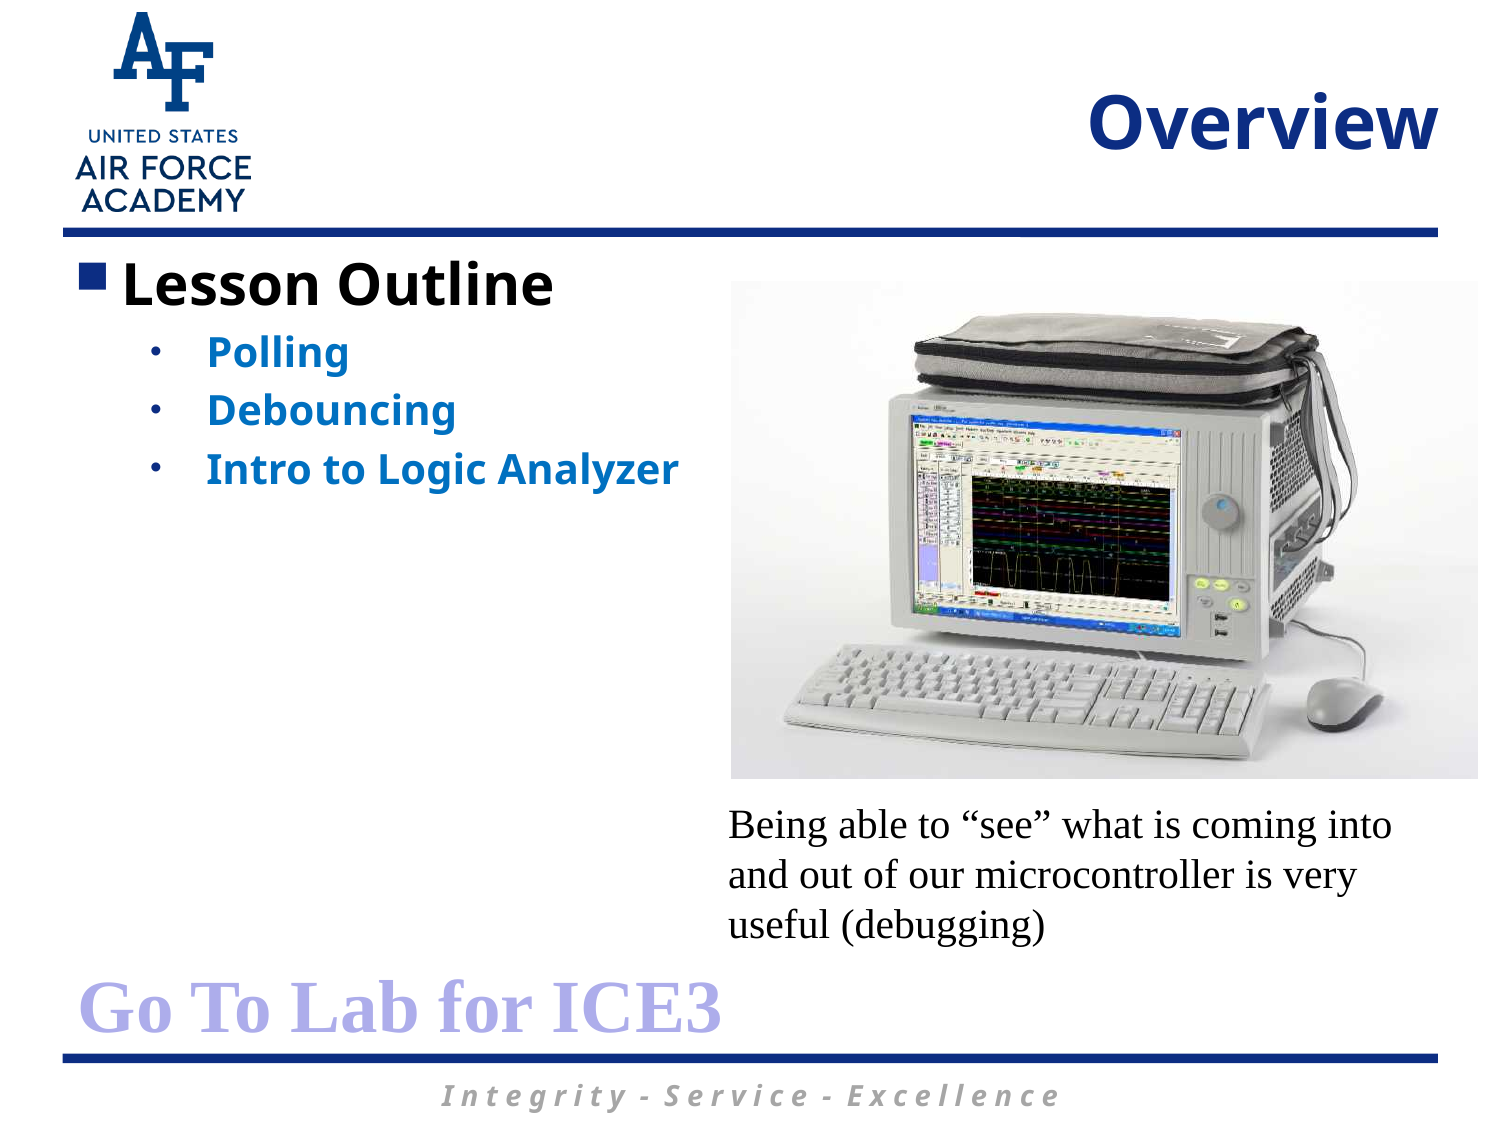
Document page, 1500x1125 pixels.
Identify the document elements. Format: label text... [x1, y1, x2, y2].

picture [75, 12, 251, 212]
list Lesson Outline Polling Debouncing Intro to Logic Analyzer [59, 239, 1441, 1051]
picture [731, 281, 1478, 779]
text_box Being able to “see” what is coming into and out of our microcontroller is very useful (debugging) [713, 789, 1459, 955]
title Overview [299, 29, 1456, 211]
text_box Go To Lab for ICE3 [62, 949, 739, 1055]
